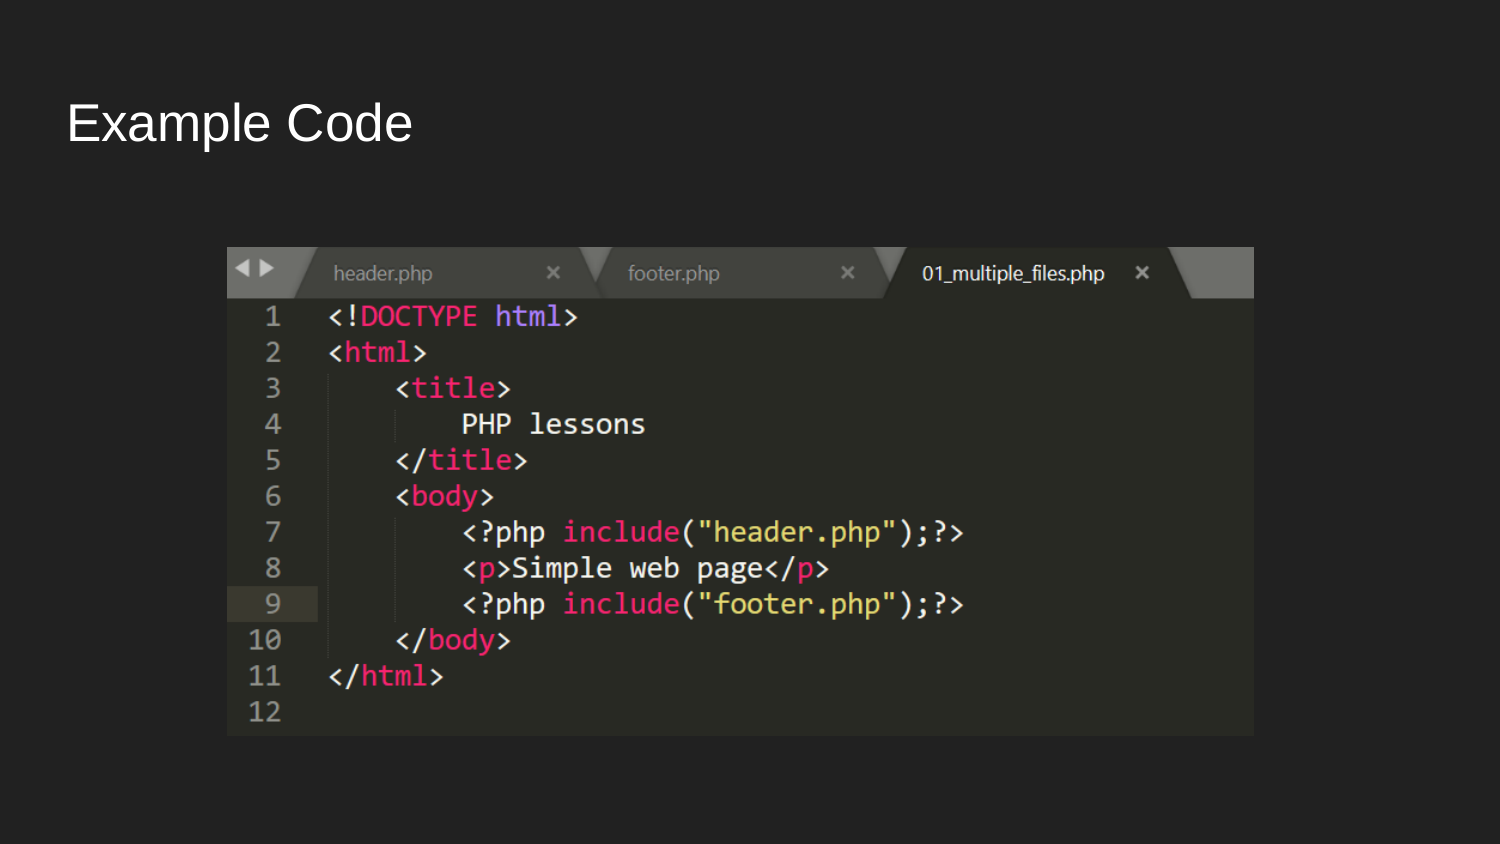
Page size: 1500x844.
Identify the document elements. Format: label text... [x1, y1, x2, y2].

picture [227, 247, 1254, 736]
title Example Code [51, 72, 1449, 167]
